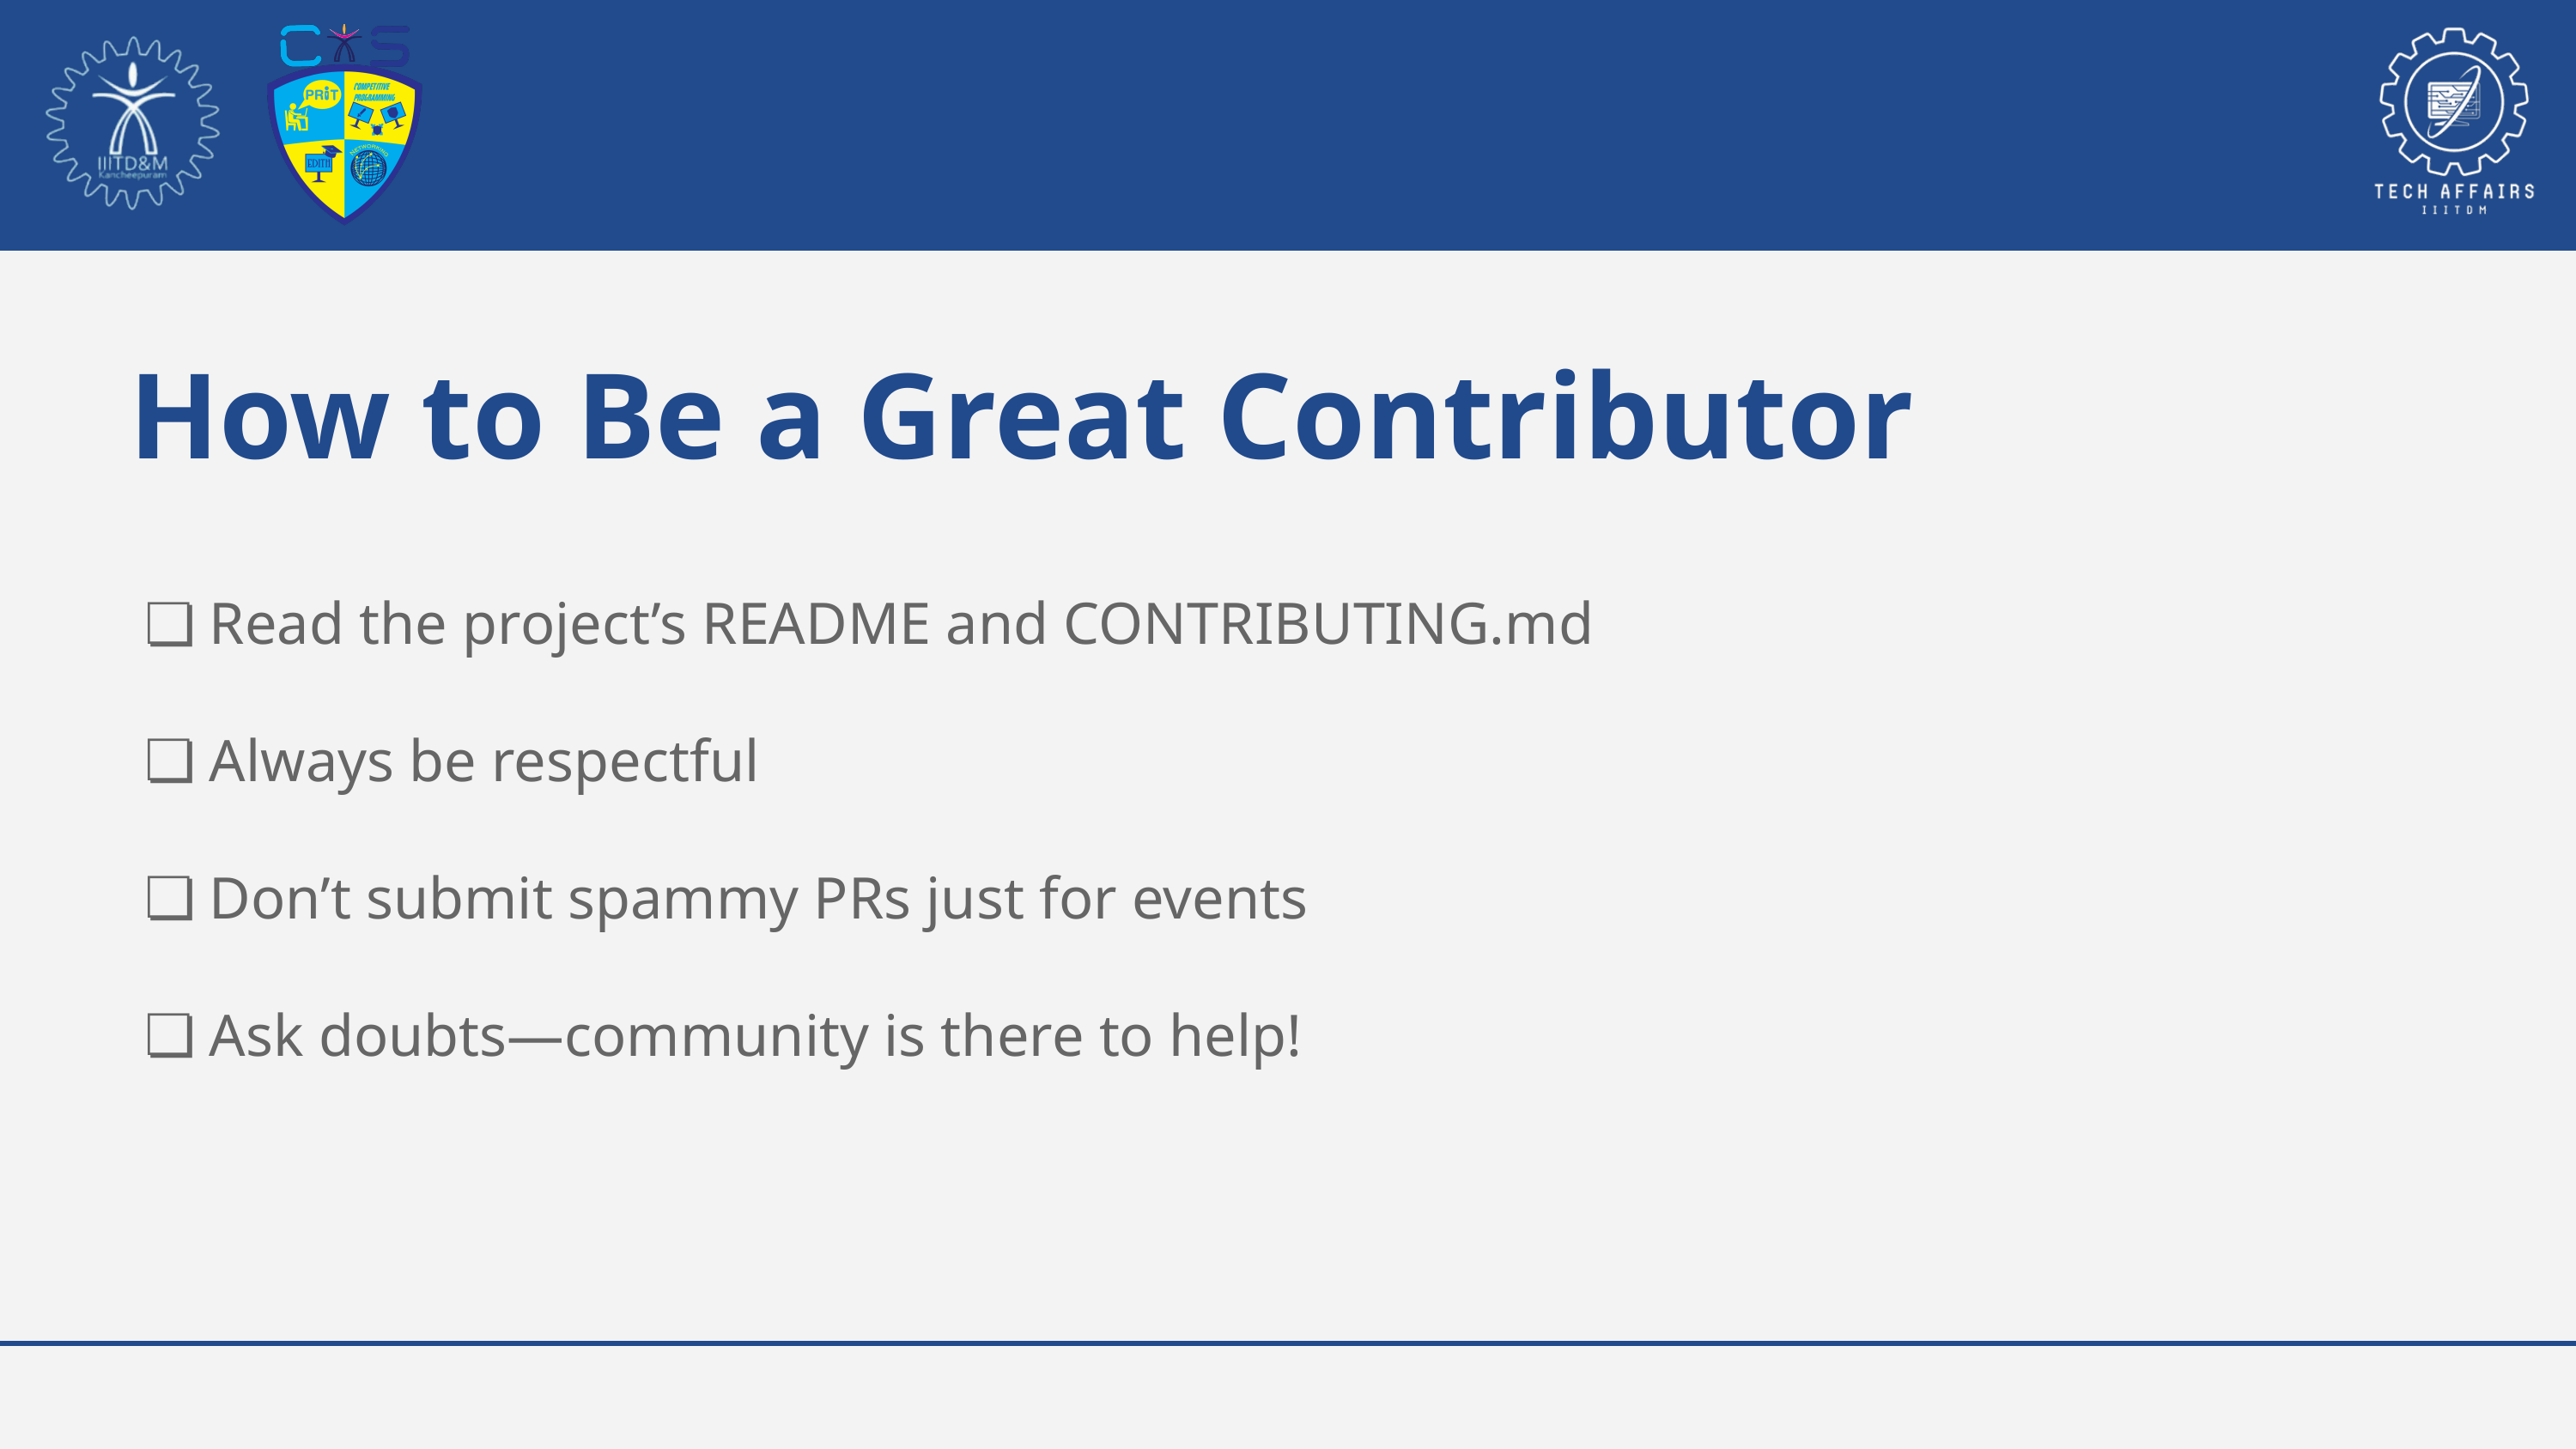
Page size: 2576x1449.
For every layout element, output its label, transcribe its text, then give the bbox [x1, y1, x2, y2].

picture [266, 24, 424, 227]
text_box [0, 0, 2576, 252]
text_box How to Be a Great Contributor [116, 299, 2415, 489]
text_box Read the project’s README and CONTRIBUTING.md Always be respectful Don’t submit spammy PRs just for events Ask doubts—community is there to help! [144, 587, 2432, 1242]
